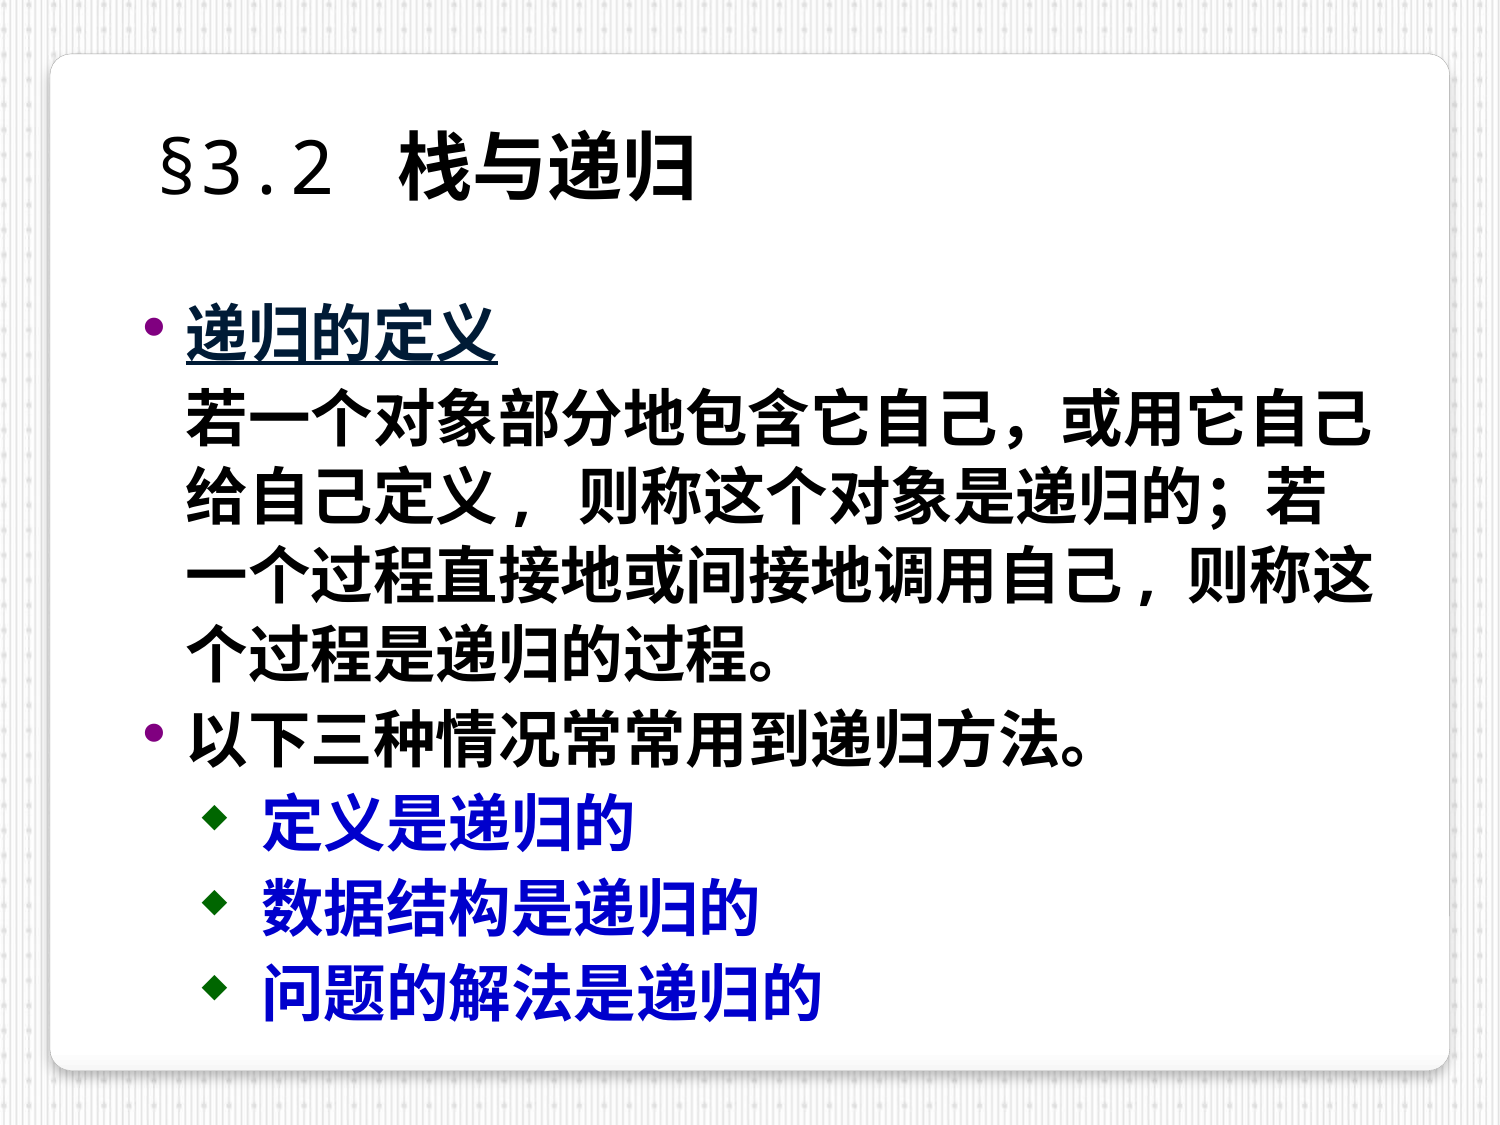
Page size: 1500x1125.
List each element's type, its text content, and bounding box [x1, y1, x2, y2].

picture [0, 0, 1500, 1125]
list 递归的定义 若一个对象部分地包含它自己，或用它自己给自己定义, 则称这个对象是递归的；若一个过程直接地或间接地调用自己, 则称这个过程是递归的过程。 以下三种情况常常用到递归方法。 定义是递归的 数据结构是递归的 问题的解法是递归的 [112, 275, 1406, 1125]
text_box §3.2 栈与递归 [135, 101, 1411, 227]
